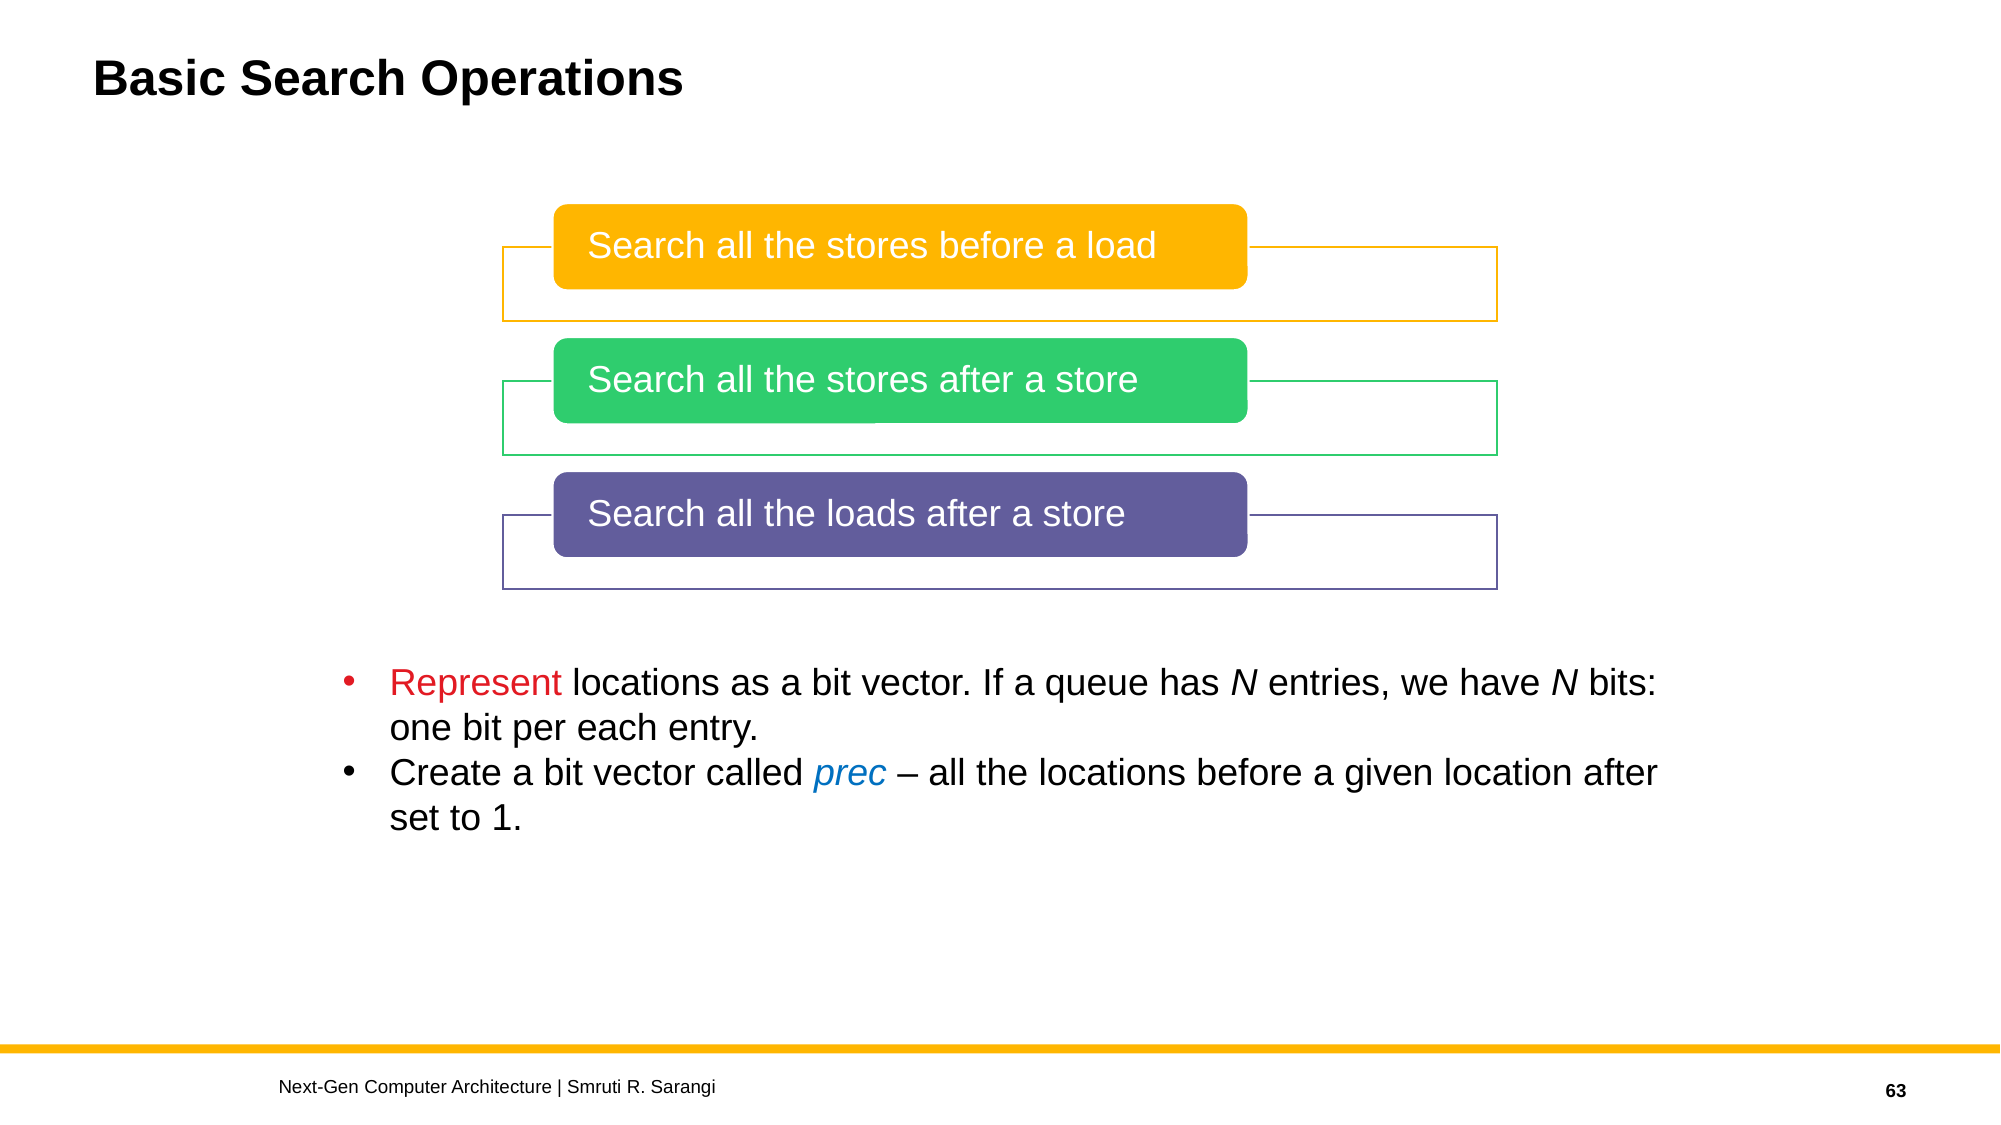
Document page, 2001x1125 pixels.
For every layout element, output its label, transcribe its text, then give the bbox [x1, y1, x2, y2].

title Basic Search Operations [78, 45, 1578, 180]
footer Next-Gen Computer Architecture | Smruti R. Sarangi [263, 1067, 1464, 1105]
slide_number 63 [1711, 1071, 1922, 1109]
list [502, 195, 1498, 598]
text_box Represent locations as a bit vector. If a queue has N entries, we have N bits: one bit per each entry. Create a bit vector called prec – all the locations before a given location after set to 1. [327, 650, 1683, 845]
